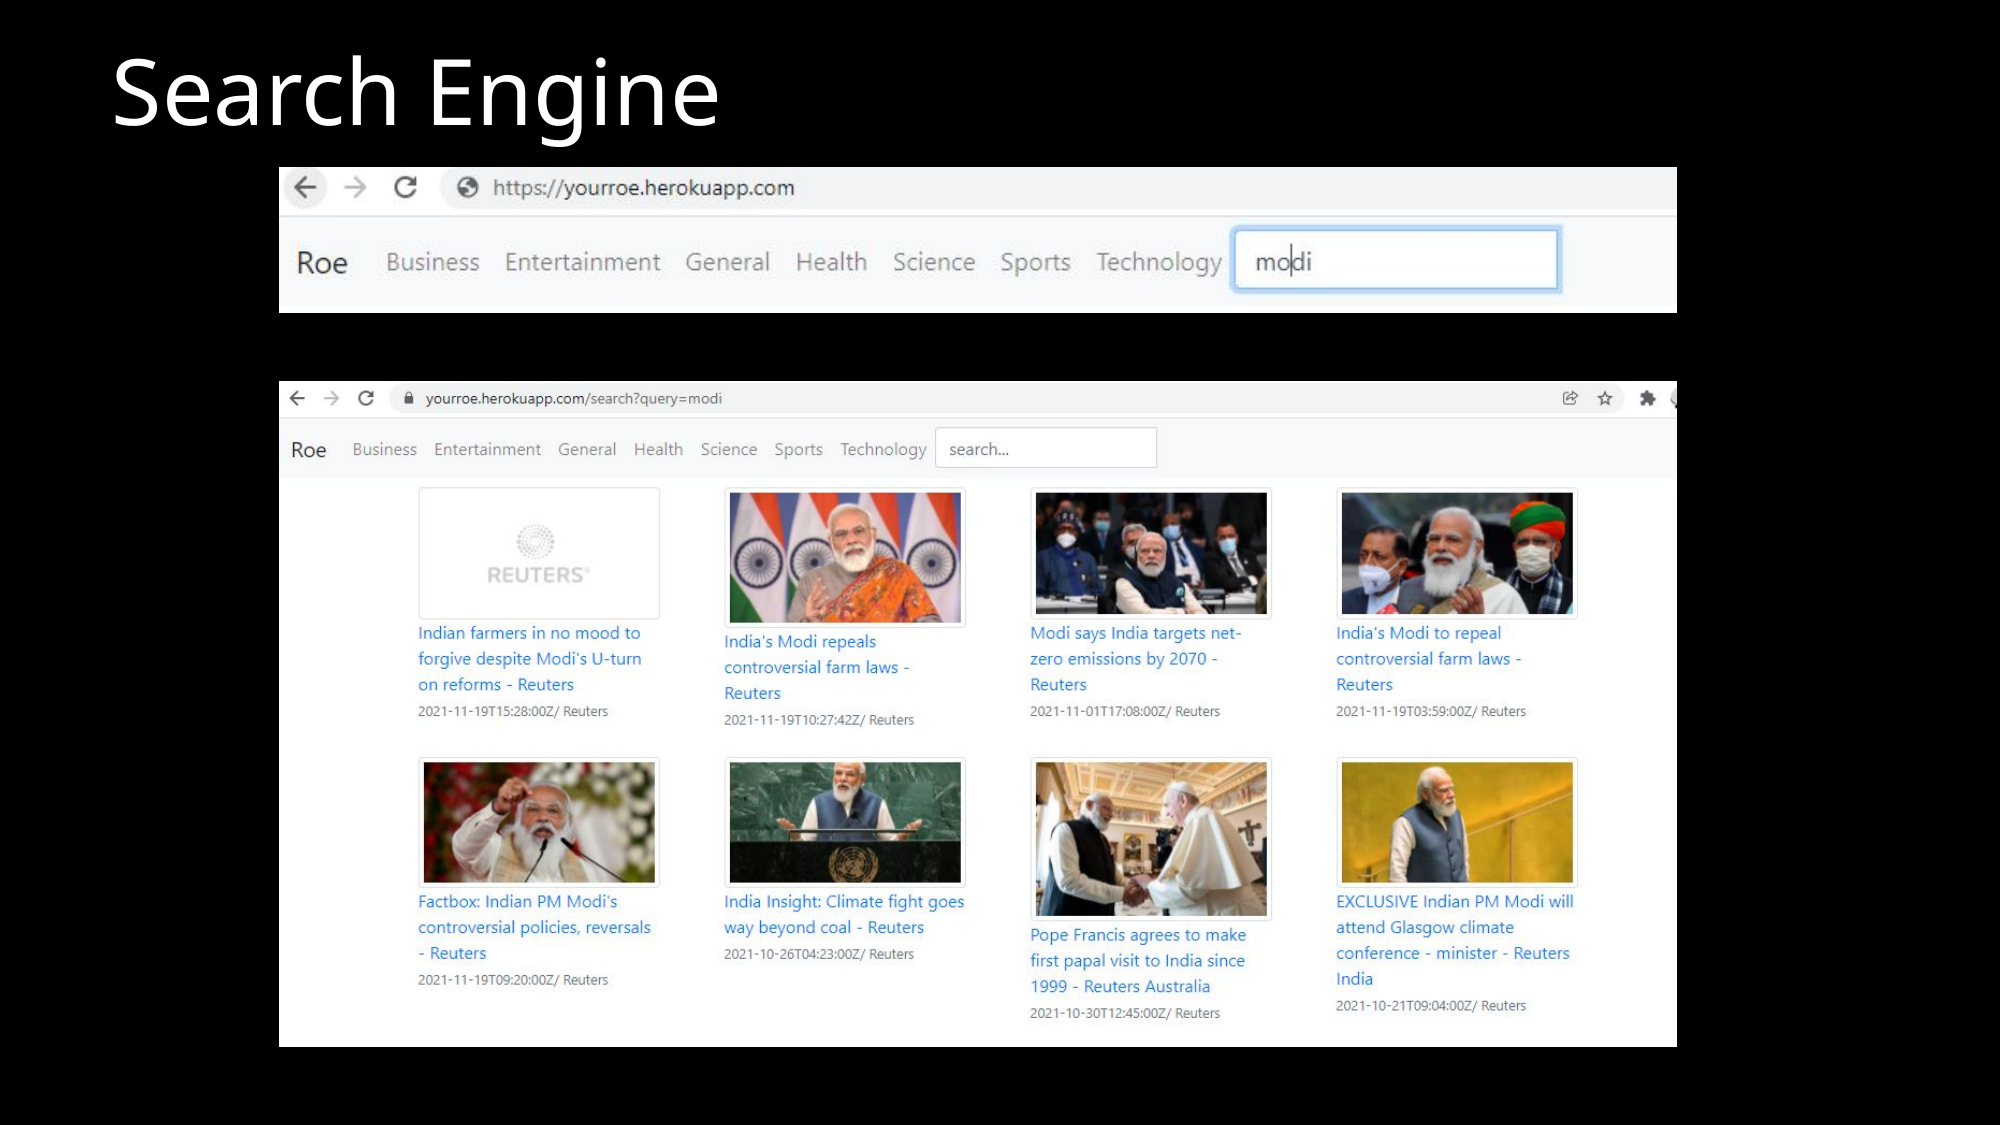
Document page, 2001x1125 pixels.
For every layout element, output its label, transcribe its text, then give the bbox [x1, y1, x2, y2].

picture [279, 381, 1677, 1047]
title Search Engine [96, 39, 1005, 247]
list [279, 167, 1677, 313]
